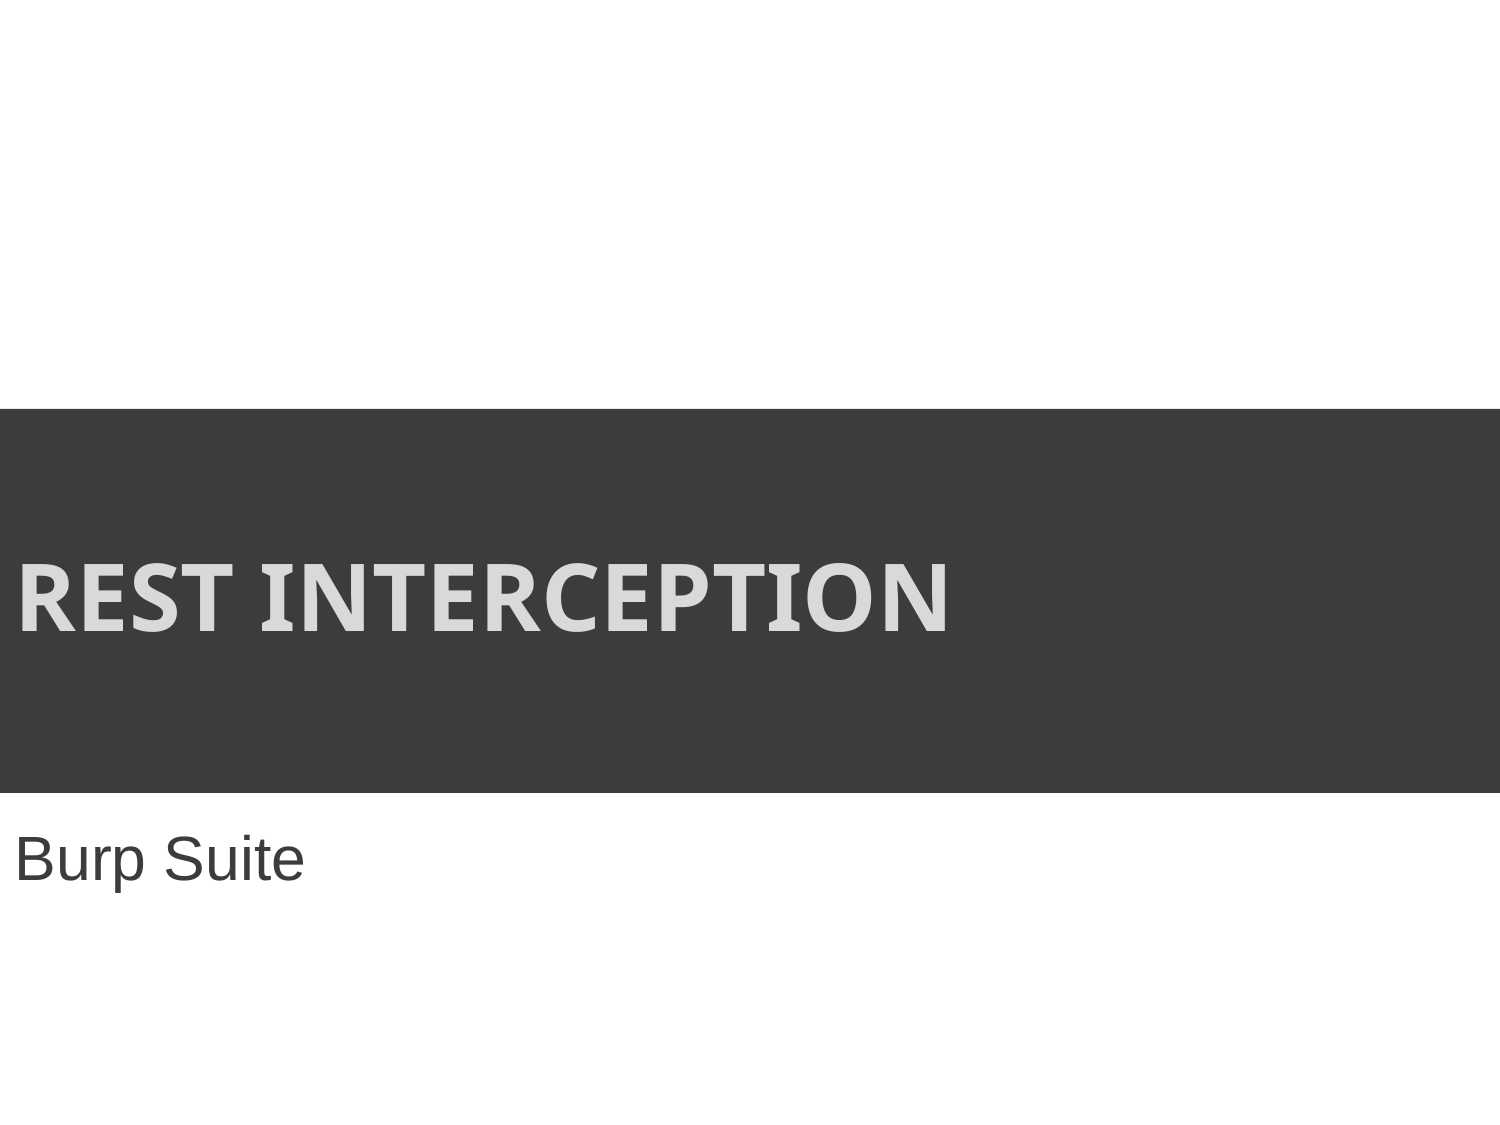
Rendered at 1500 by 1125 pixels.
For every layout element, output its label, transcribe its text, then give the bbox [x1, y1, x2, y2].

title REST interception [0, 408, 1500, 793]
subtitle Burp Suite [0, 810, 1500, 1053]
